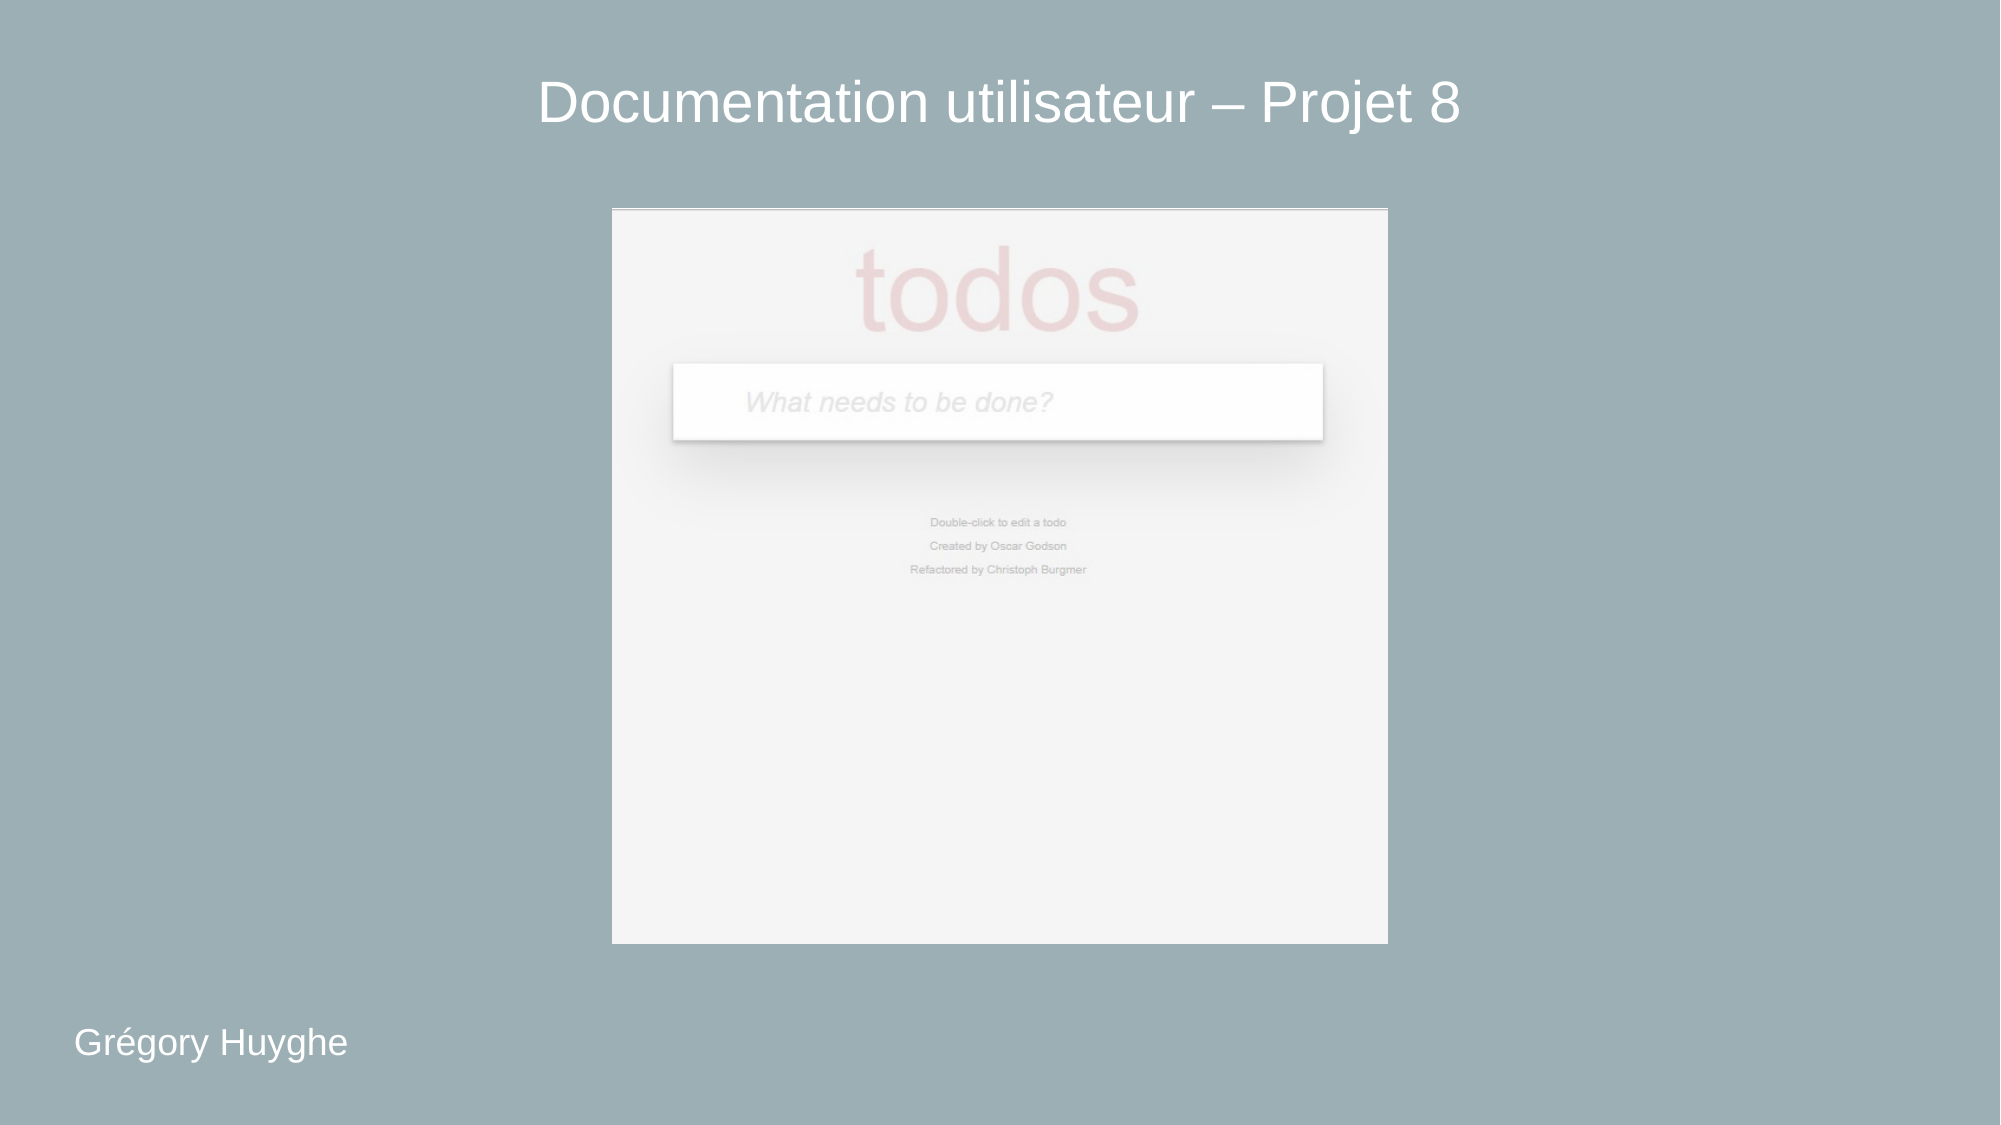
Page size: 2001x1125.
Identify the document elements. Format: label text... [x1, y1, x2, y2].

text_box Grégory Huyghe [59, 1010, 2000, 1070]
text_box Documentation utilisateur – Projet 8 [0, 56, 2000, 141]
picture [612, 208, 1388, 944]
